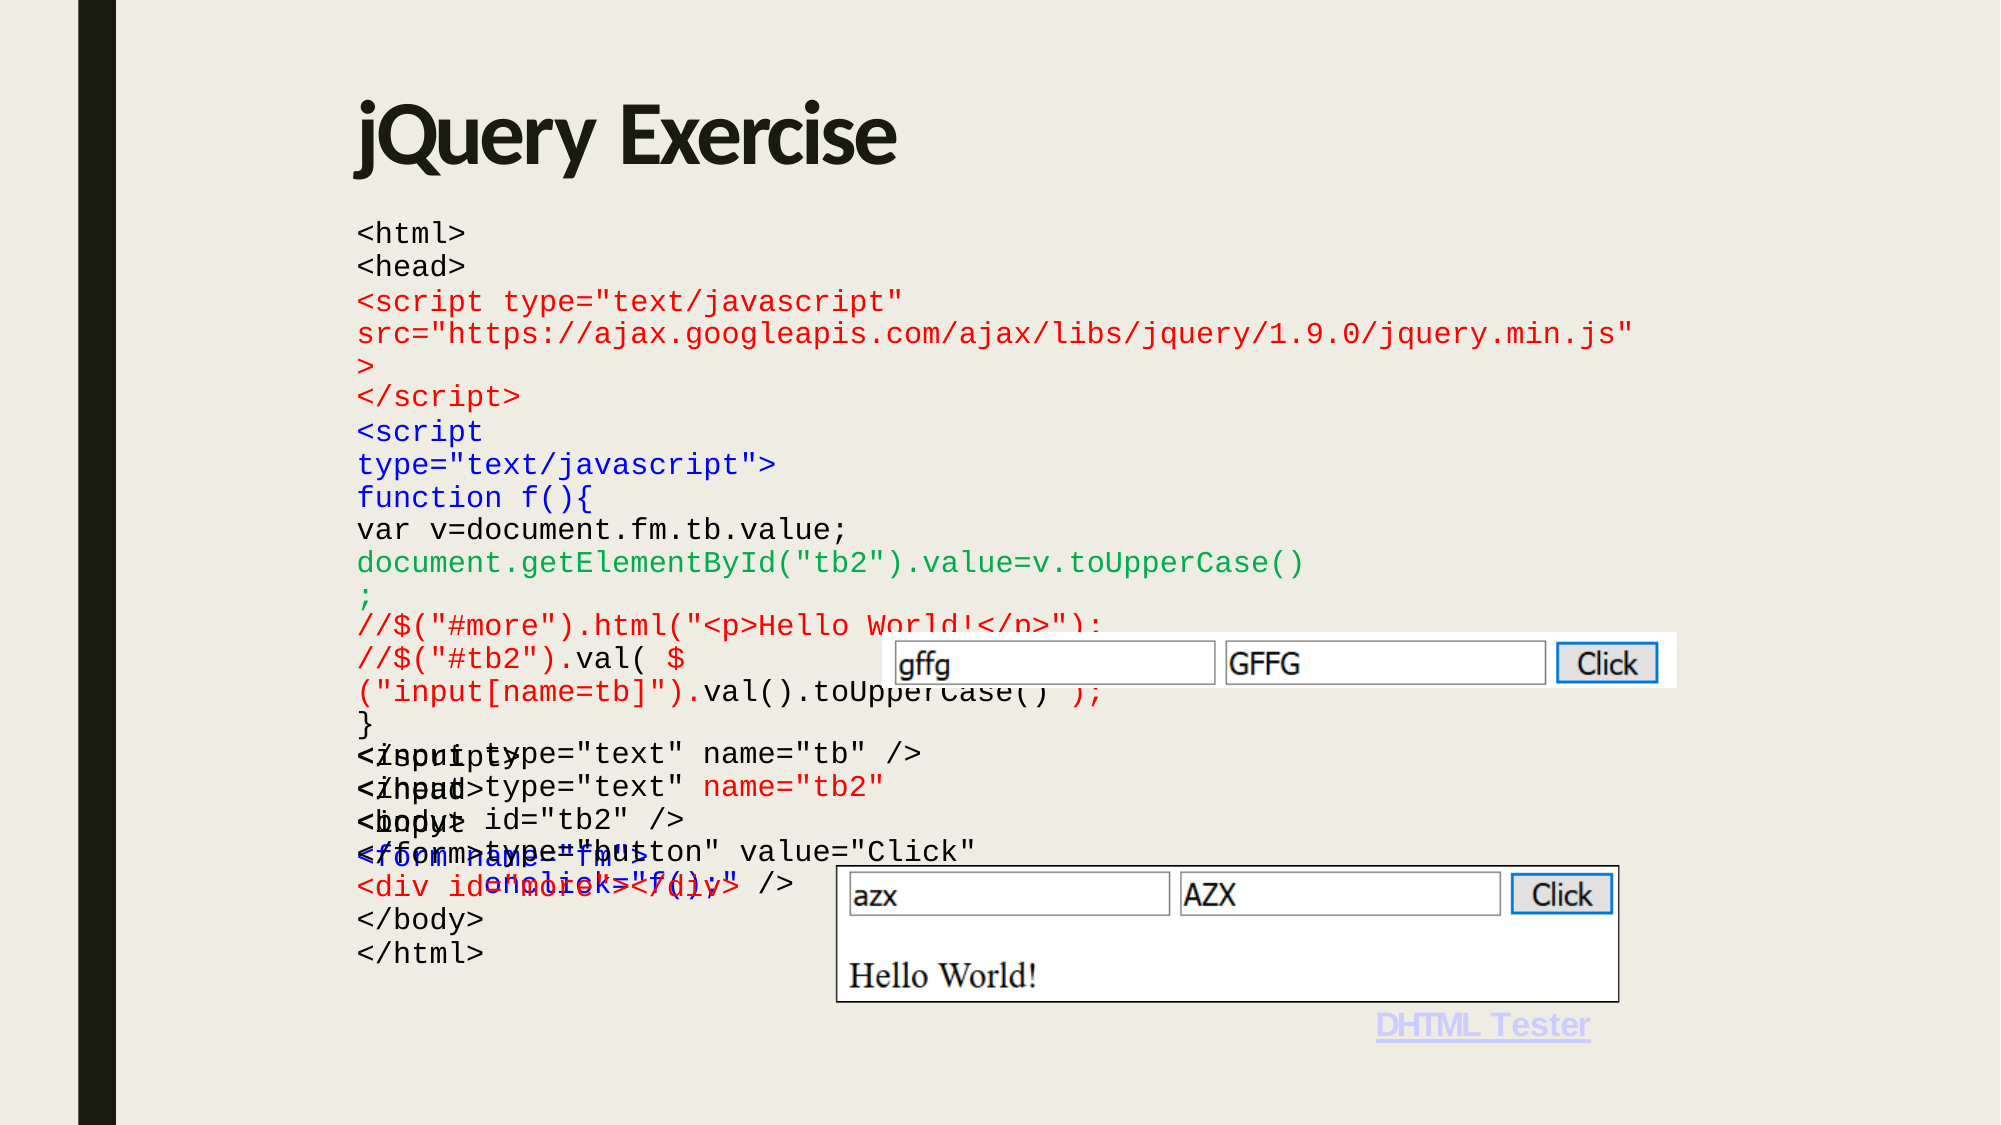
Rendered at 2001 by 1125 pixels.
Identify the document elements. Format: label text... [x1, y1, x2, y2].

text_box <html> <head> <script type="text/javascript" src="https://ajax.googleapis.com/ajax/libs/jquery/1.9.0/jquery.min.js"> </script> <script type="text/javascript"> function f(){ var v=document.fm.tb.value; document.getElementById("tb2").value=v.toUpperCase(); //$("#more").html("<p>Hello World!</p>"); //$("#tb2").val( $("input[name=tb]").val().toUpperCase() ); } </script> </head> <body> <form name="fm"> [354, 261, 1650, 873]
text_box [838, 867, 1618, 1001]
text_box [835, 865, 1620, 1003]
text_box type="text" name="tb" /> type="text" name="tb2" id="tb2" /> type="button" value="Click" onclick="f();" /> [482, 737, 1305, 835]
title jQuery Exercise [354, 73, 1840, 261]
text_box [881, 632, 1677, 688]
text_box </form> <div id="more"></div> </body> </html> DHTML Tester [354, 835, 1592, 1044]
text_box <input <input <input [354, 737, 468, 835]
